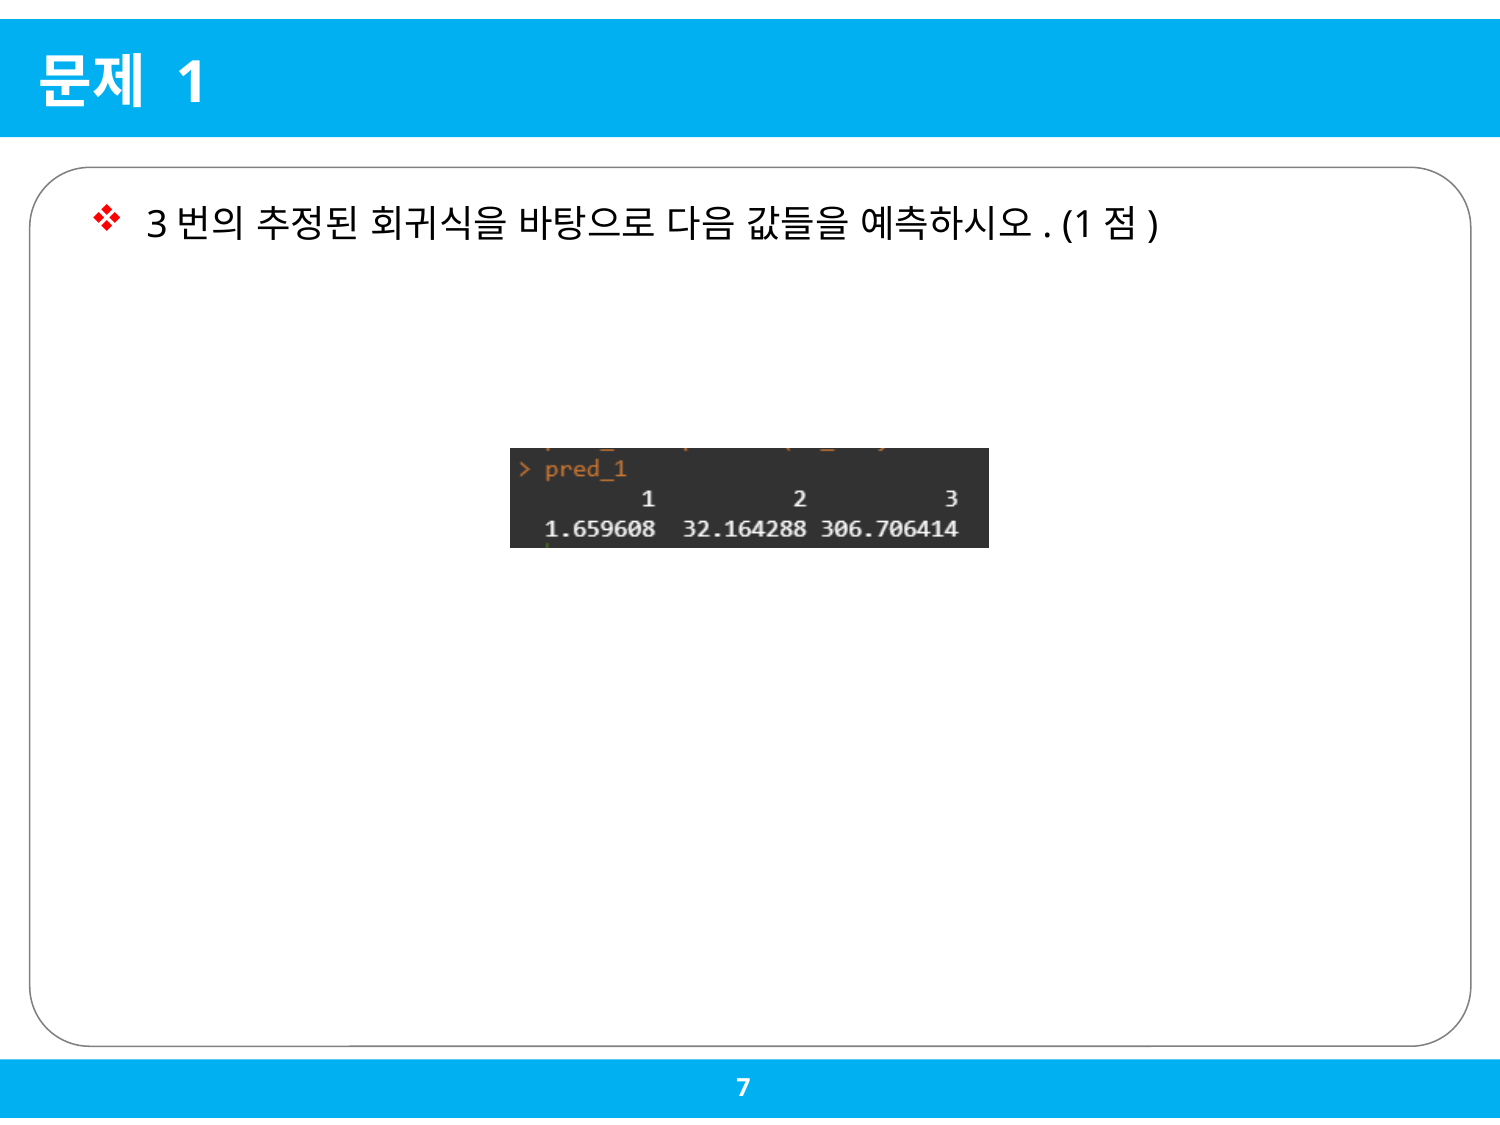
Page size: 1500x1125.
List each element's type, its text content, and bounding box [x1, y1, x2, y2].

slide_number 7 [0, 1058, 1500, 1119]
title 문제 1 [23, 20, 1374, 138]
picture [510, 448, 990, 548]
list 3번의 추정된 회귀식을 바탕으로 다음 값들을 예측하시오. (1점) [75, 192, 1425, 1022]
